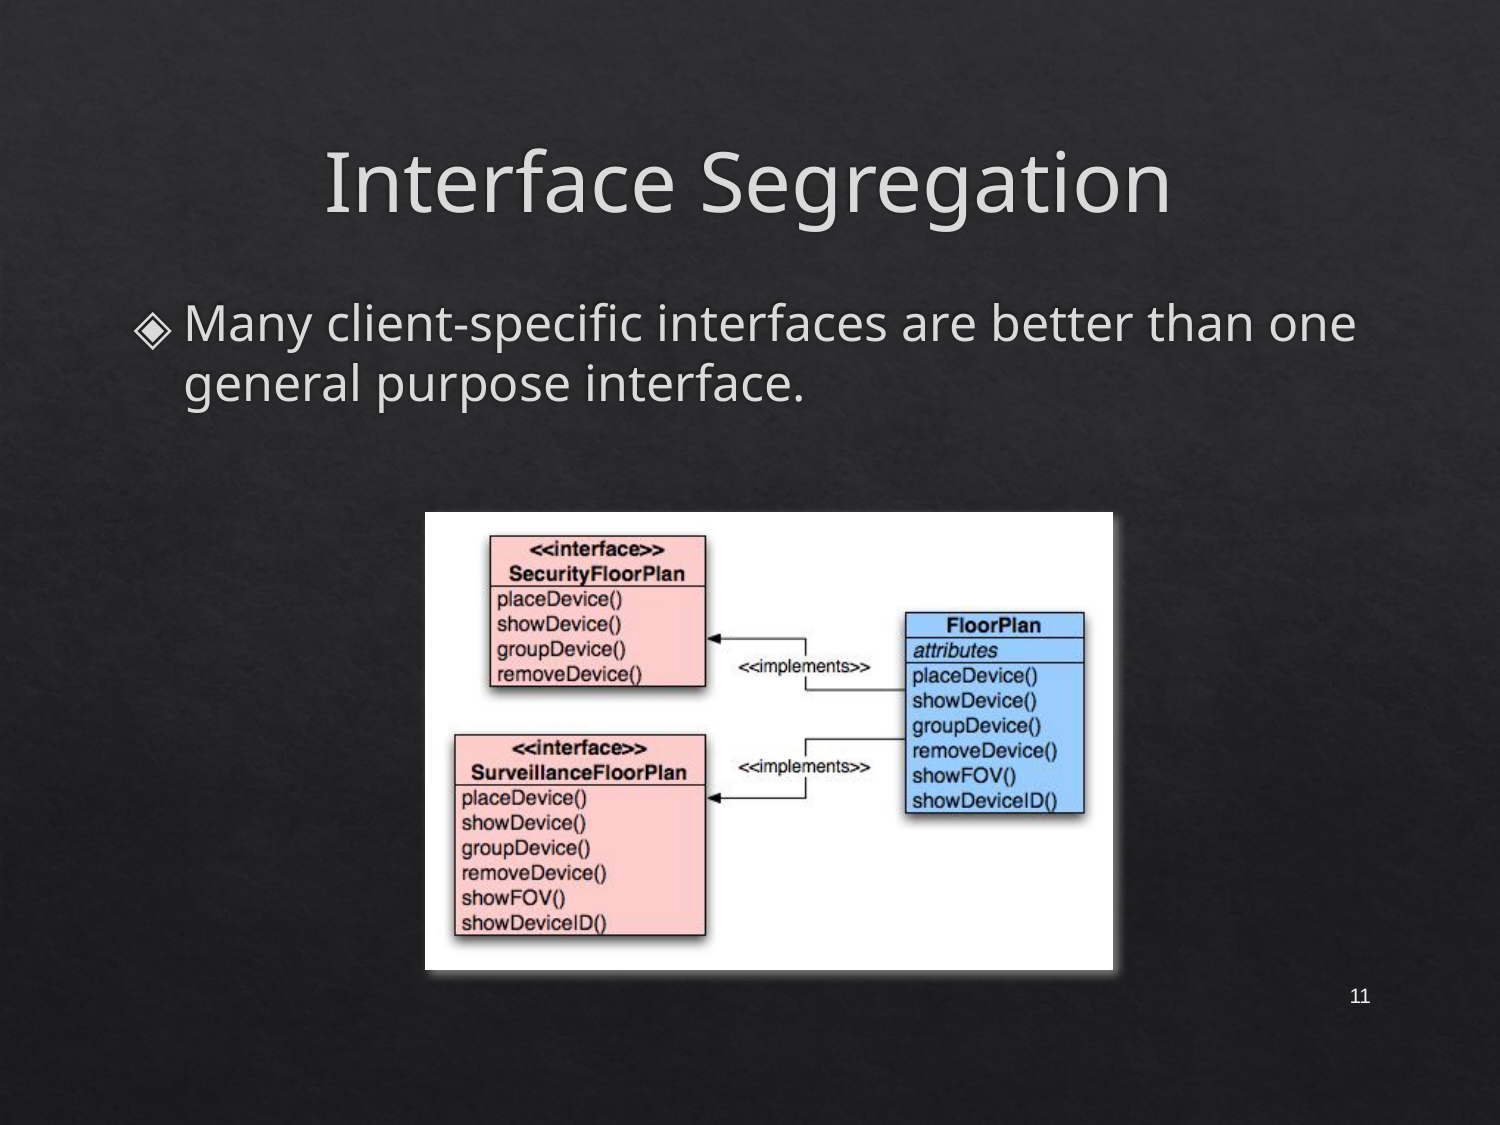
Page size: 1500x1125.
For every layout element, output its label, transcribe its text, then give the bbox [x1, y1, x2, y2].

list Many client-specific interfaces are better than one general purpose interface. [112, 284, 1387, 950]
text_box ‹#› [1293, 965, 1387, 1025]
picture [0, 0, 1500, 1125]
title Interface Segregation [112, 99, 1387, 260]
